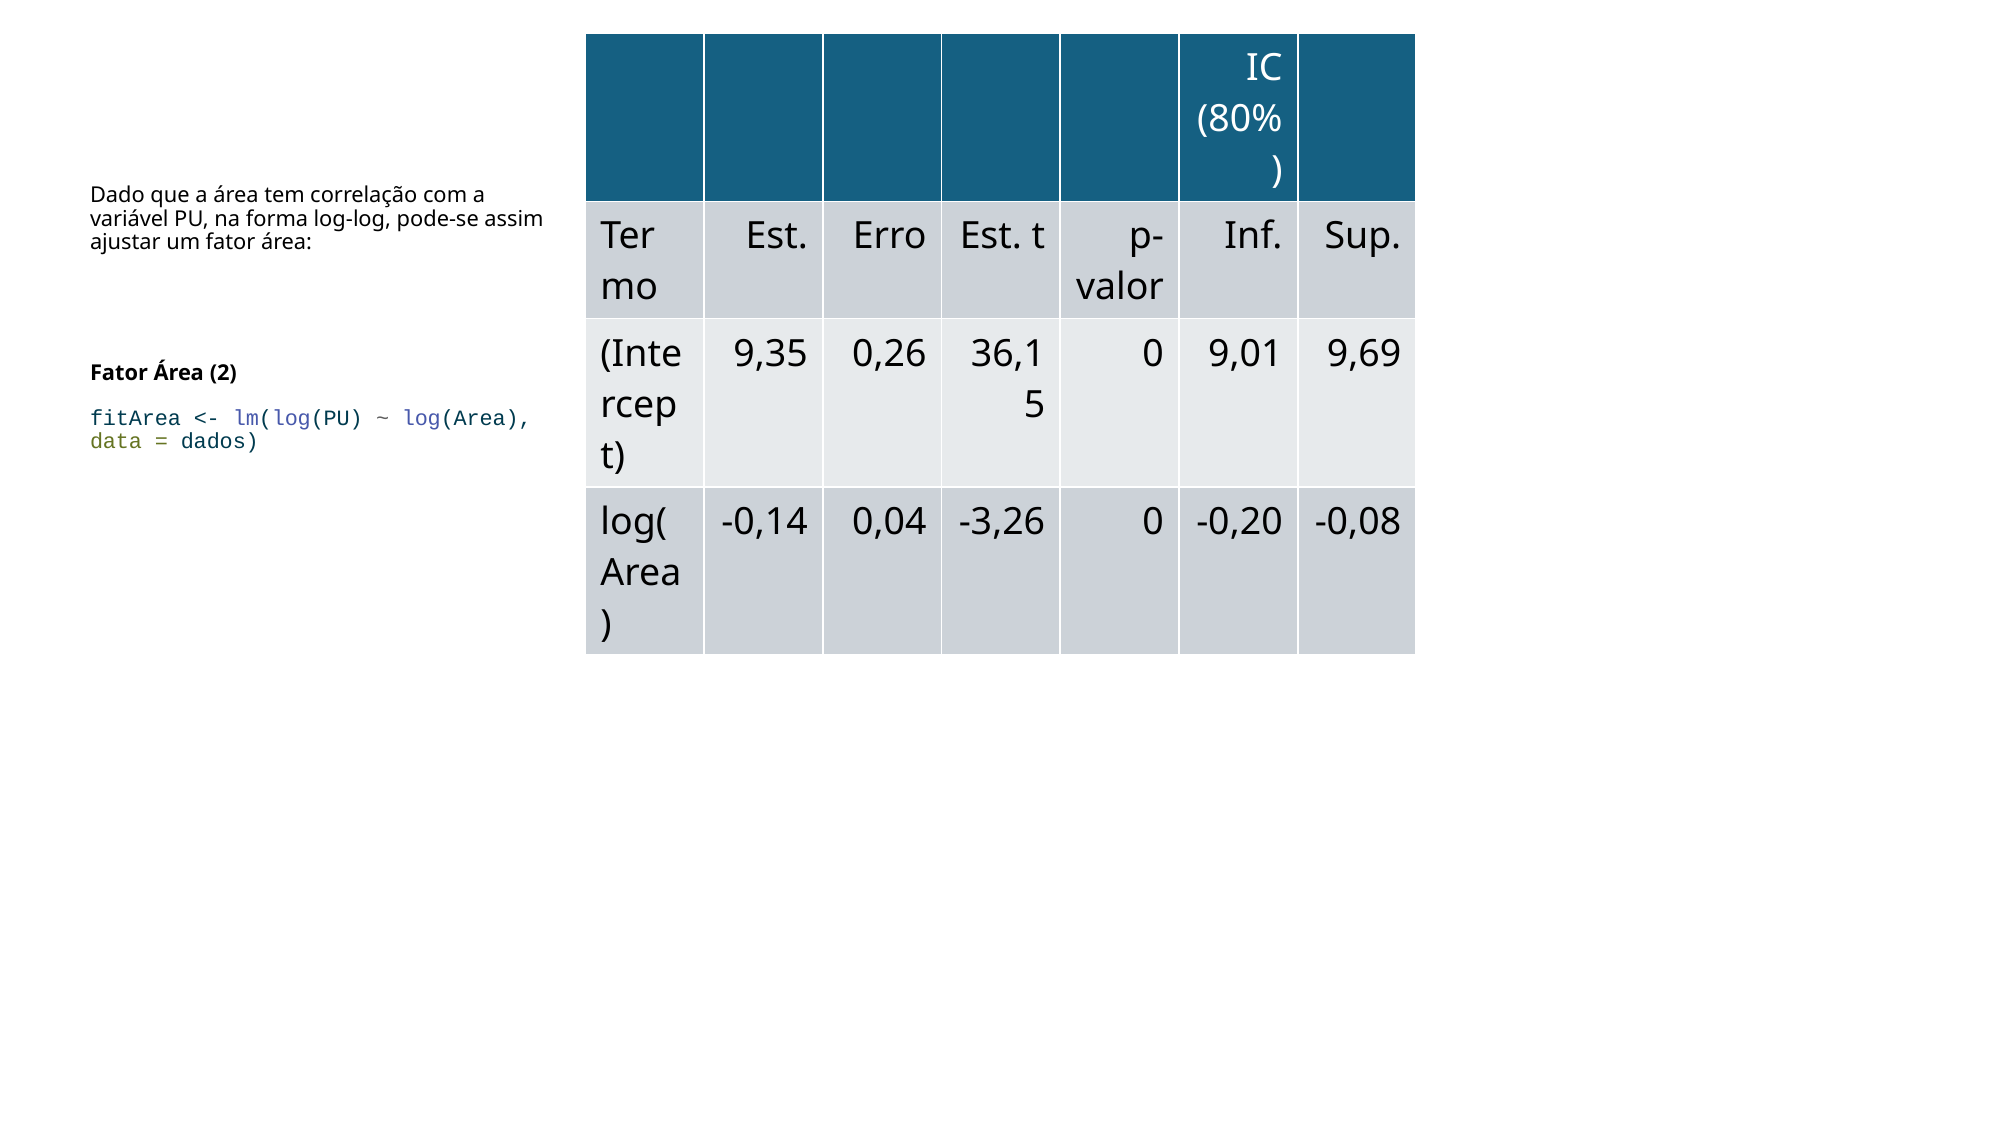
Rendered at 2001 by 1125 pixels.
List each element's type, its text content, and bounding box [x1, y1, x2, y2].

table_cell 0,04 [824, 488, 941, 654]
table_header [586, 34, 703, 201]
table_header [705, 34, 822, 201]
table_header IC (80%) [1180, 34, 1297, 201]
table_cell Erro [824, 202, 941, 318]
table_header [1061, 34, 1178, 201]
table_cell 0,26 [824, 319, 941, 486]
table_cell Est. t [942, 202, 1059, 318]
table_cell 0 [1061, 319, 1178, 486]
table_cell 9,69 [1299, 319, 1415, 486]
table_cell p-valor [1061, 202, 1178, 318]
table_cell Termo [586, 202, 703, 318]
table_cell Est. [705, 202, 822, 318]
table_cell Sup. [1299, 202, 1415, 318]
table_cell 9,35 [705, 319, 822, 486]
table_cell -0,14 [705, 488, 822, 654]
table_header [942, 34, 1059, 201]
table_cell log(Area) [586, 488, 703, 654]
table_cell (Intercept) [586, 319, 703, 486]
table_header [1299, 34, 1415, 201]
table_cell -0,20 [1180, 488, 1297, 654]
table_cell -0,08 [1299, 488, 1415, 654]
table_cell -3,26 [942, 488, 1059, 654]
table_header [824, 34, 941, 201]
table_cell 36,15 [942, 319, 1059, 486]
table_cell Inf. [1180, 202, 1297, 318]
table_cell 9,01 [1180, 319, 1297, 486]
table_cell 0 [1061, 488, 1178, 654]
